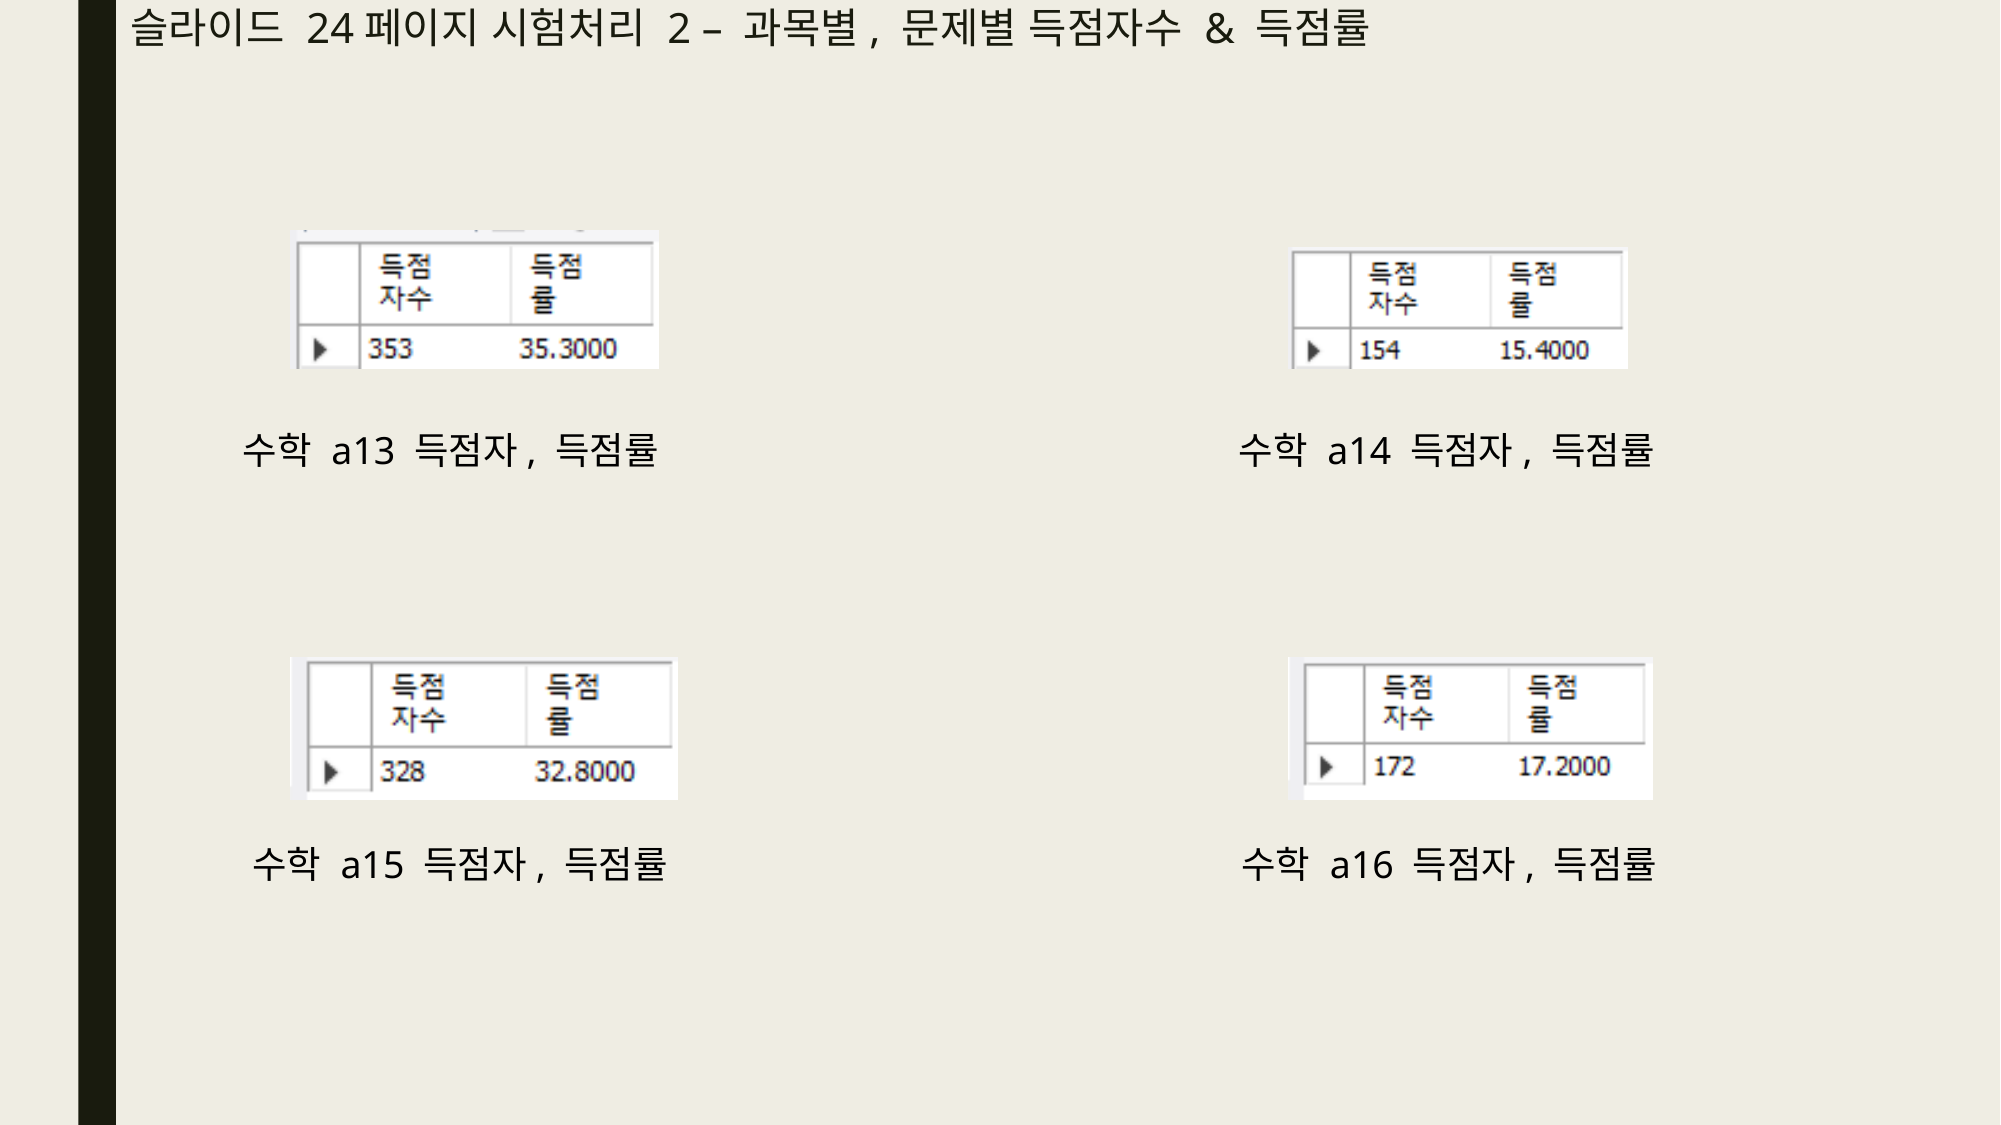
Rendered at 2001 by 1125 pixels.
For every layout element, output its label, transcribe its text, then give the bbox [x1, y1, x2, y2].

picture [290, 230, 659, 369]
picture [290, 657, 678, 800]
text_box 수학 a16 득점자, 득점률 [1226, 834, 1720, 894]
text_box 수학 a13 득점자, 득점률 [228, 419, 721, 480]
title 슬라이드 24페이지 시험처리 2 – 과목별, 문제별 득점자수 & 득점률 [115, 0, 1691, 79]
picture [1288, 657, 1653, 800]
picture [1288, 247, 1628, 369]
text_box 수학 a14 득점자, 득점률 [1224, 419, 1717, 480]
text_box 수학 a15 득점자, 득점률 [237, 834, 730, 894]
